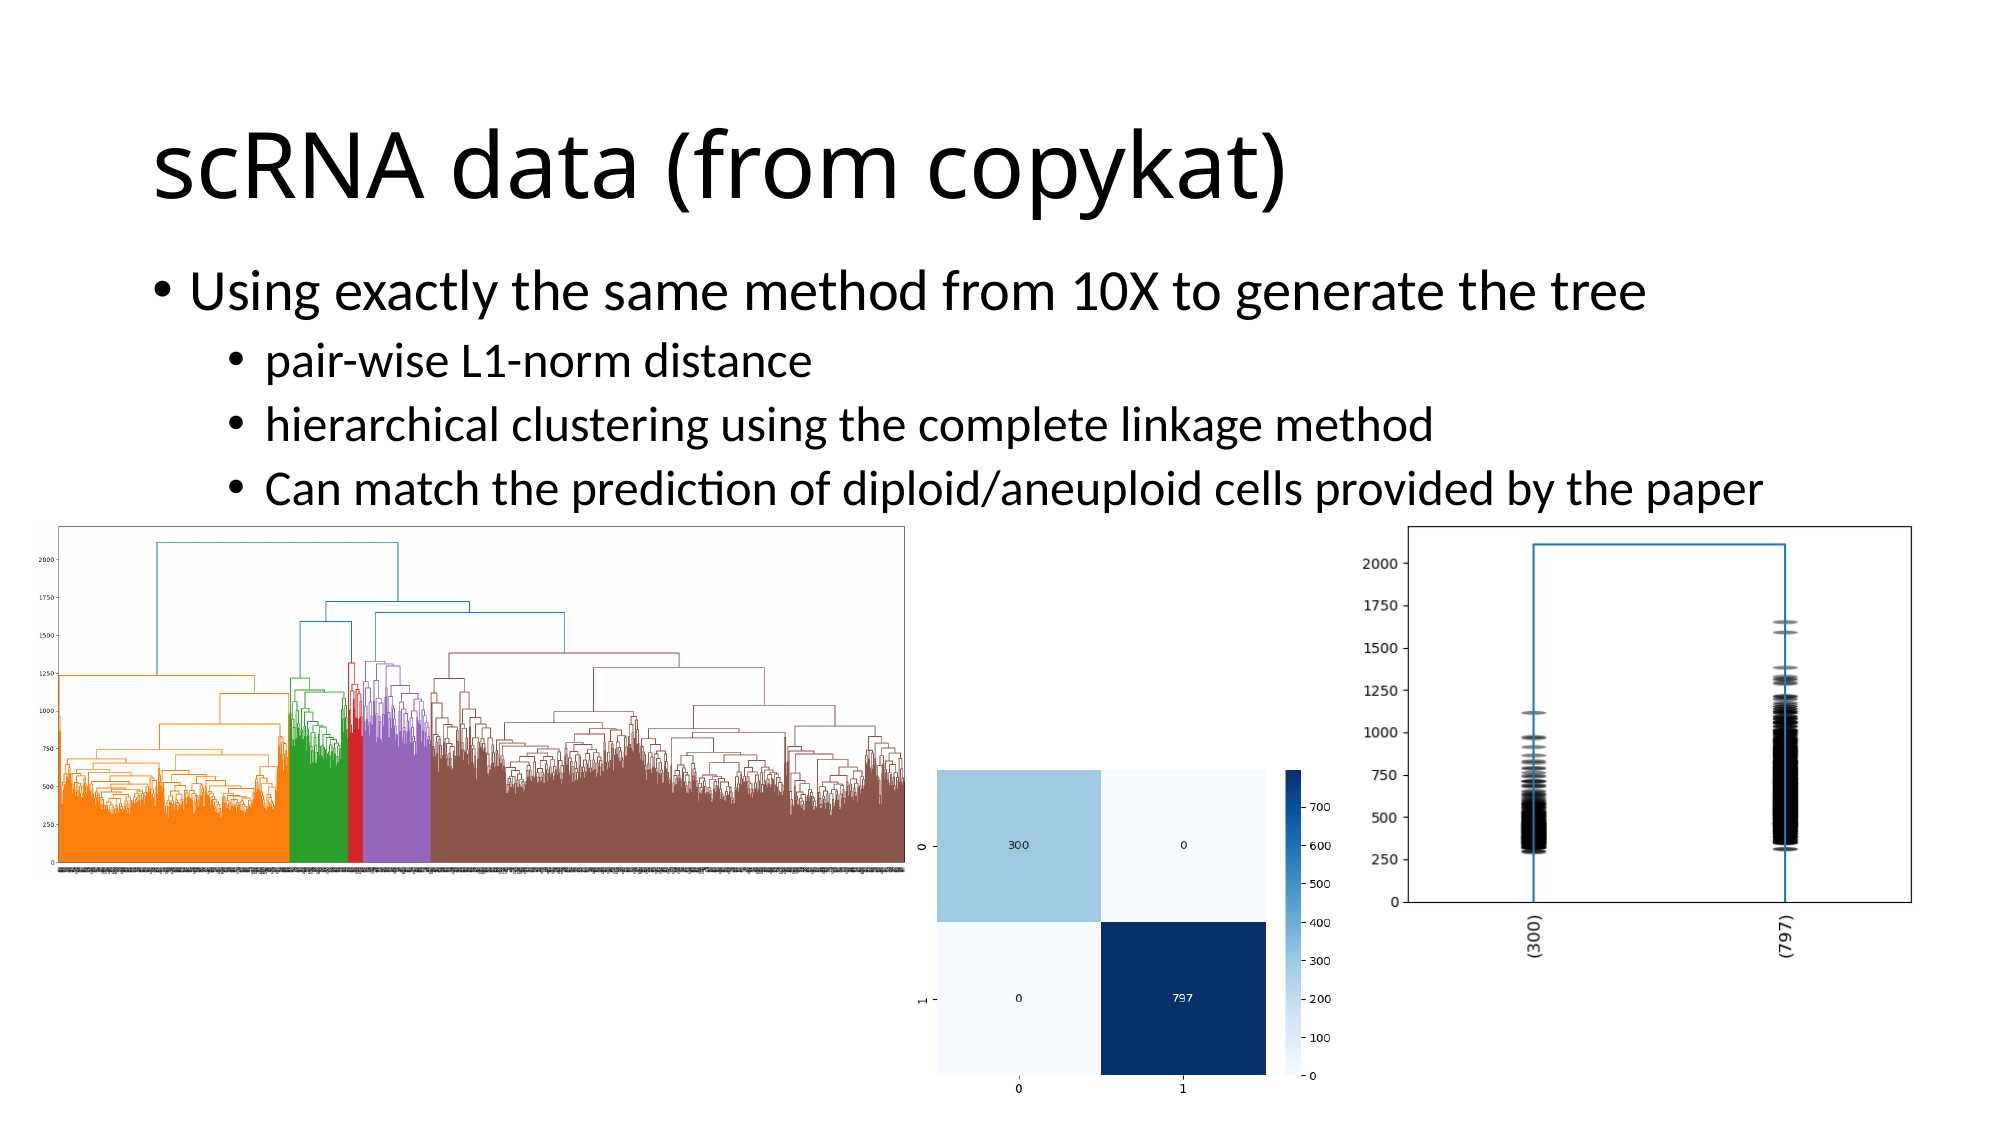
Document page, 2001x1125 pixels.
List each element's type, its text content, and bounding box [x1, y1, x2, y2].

list Using exactly the same method from 10X to generate the tree pair-wise L1-norm distance hierarchical clustering using the complete linkage method Can match the prediction of diploid/aneuploid cells provided by the paper [137, 253, 1863, 967]
picture [34, 522, 1339, 1103]
picture [1352, 516, 1921, 967]
title scRNA data (from copykat) [137, 59, 1863, 253]
